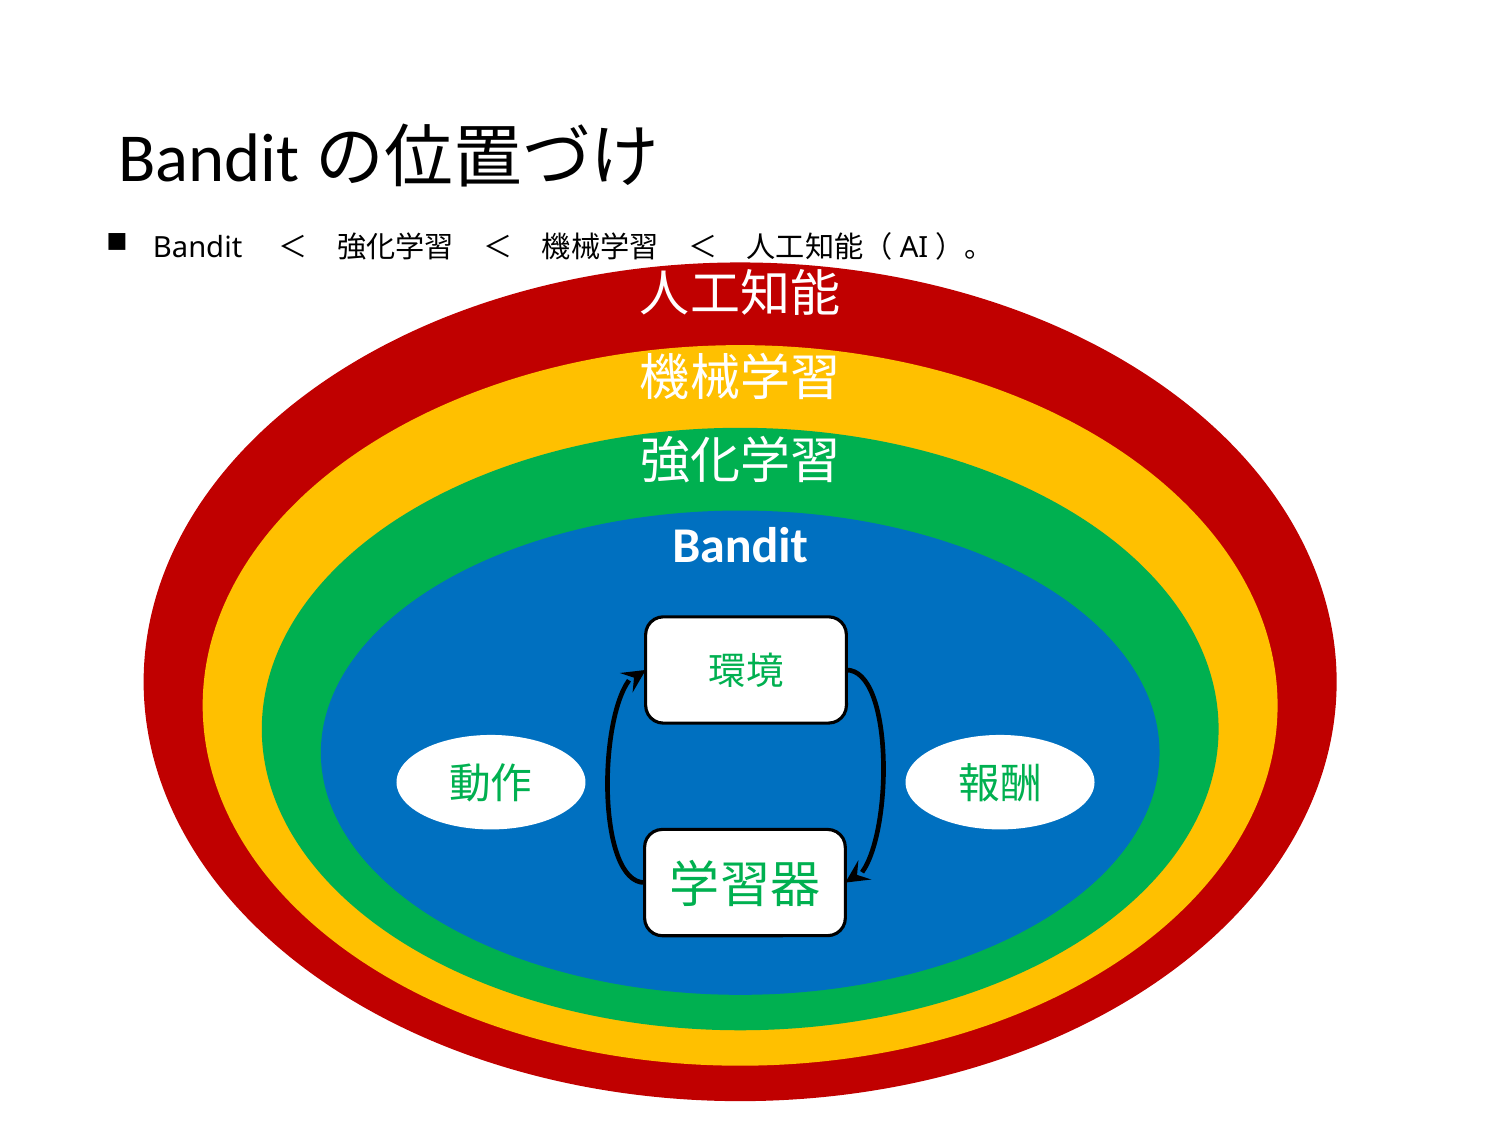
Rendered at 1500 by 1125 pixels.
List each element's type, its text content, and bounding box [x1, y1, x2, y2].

text_box 機械学習 [202, 345, 1278, 1066]
text_box Bandit ＜ 強化学習 ＜ 機械学習 ＜ 人工知能（AI）。 [103, 226, 1397, 265]
text_box 人工知能 [143, 262, 1337, 1102]
text_box 報酬 [905, 734, 1095, 830]
text_box 環境 [645, 616, 847, 724]
title Banditの位置づけ [103, 45, 1397, 226]
text_box Bandit [320, 510, 1160, 995]
text_box 強化学習 [261, 427, 1219, 1031]
text_box 学習器 [644, 829, 846, 936]
text_box 動作 [396, 734, 586, 830]
